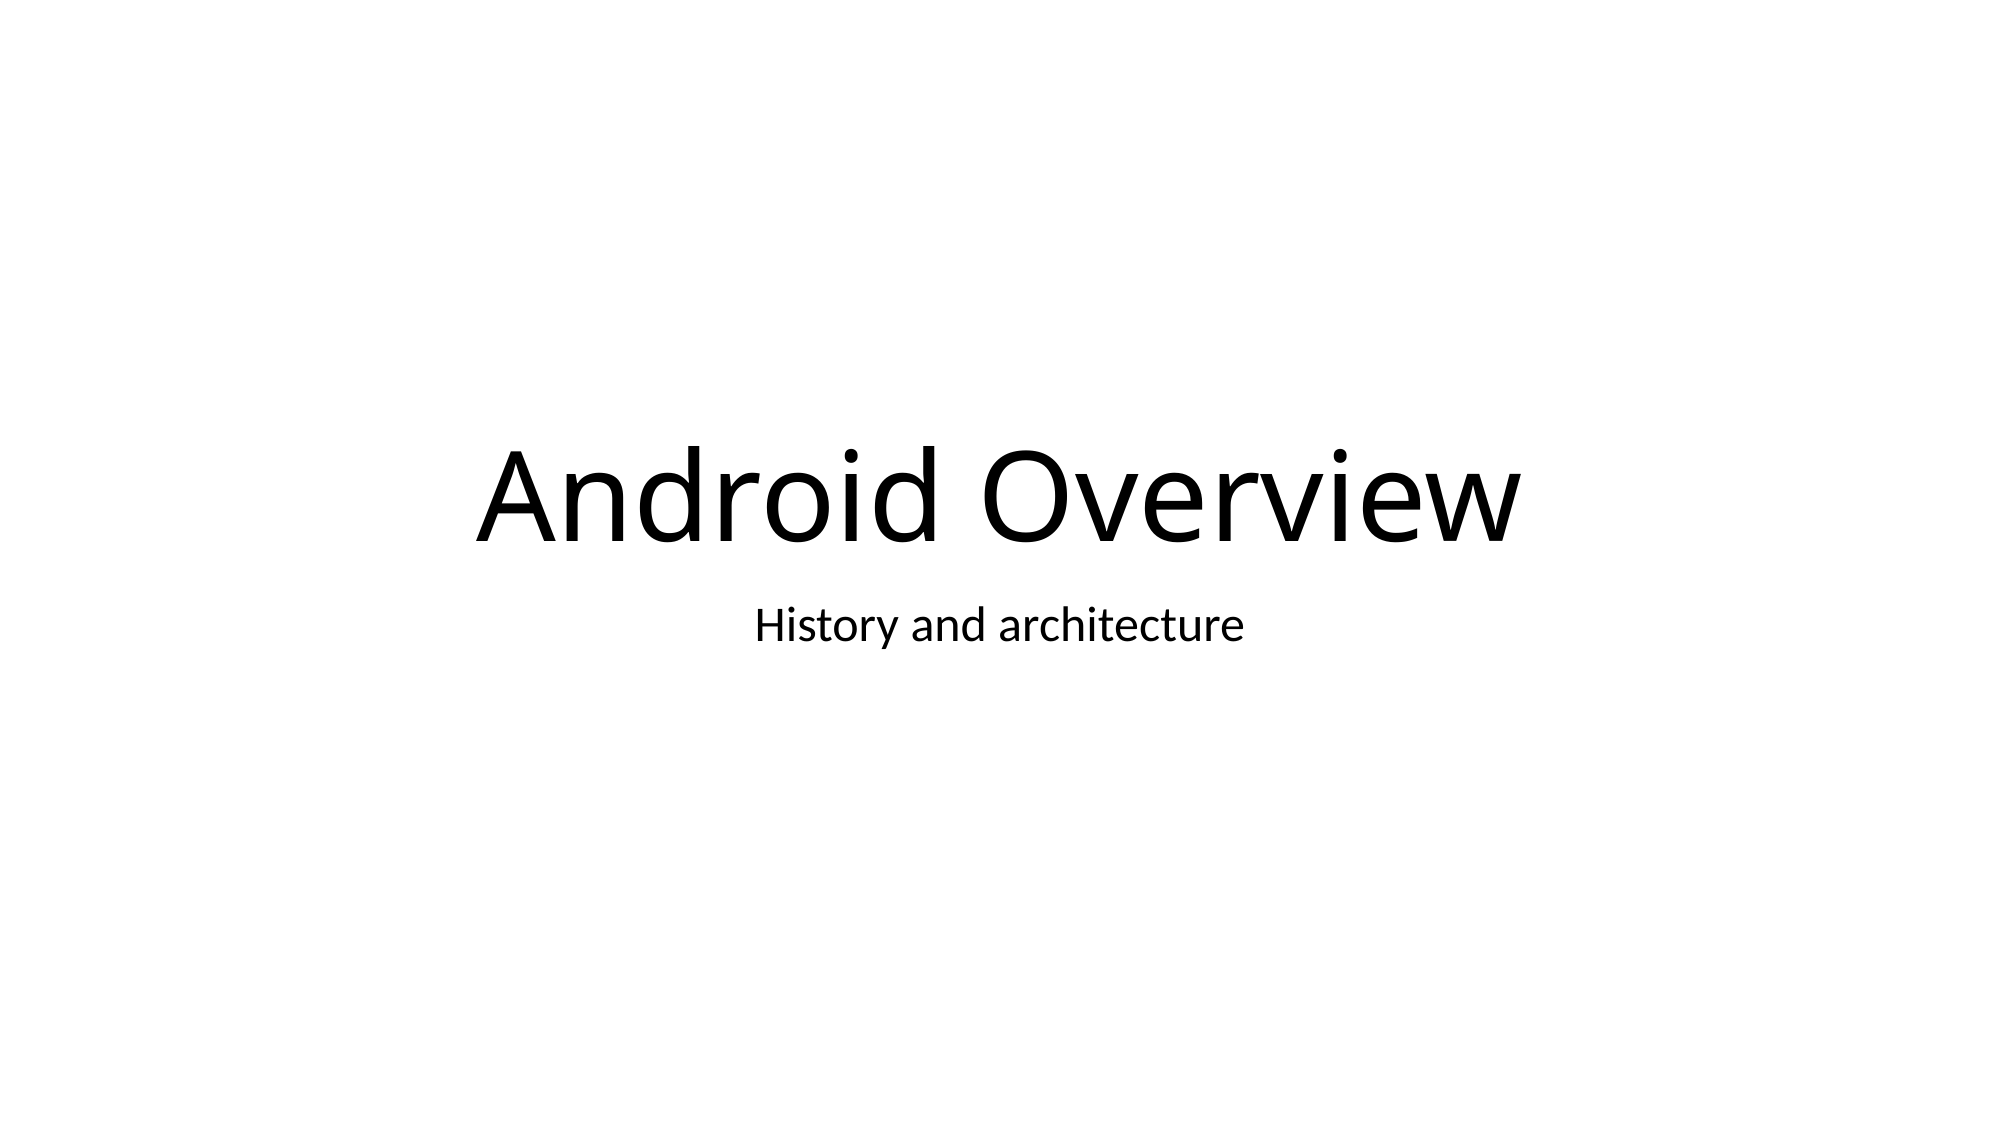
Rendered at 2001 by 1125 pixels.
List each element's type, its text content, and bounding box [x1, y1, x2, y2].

title Android Overview [249, 184, 1750, 576]
subtitle History and architecture [249, 590, 1750, 863]
